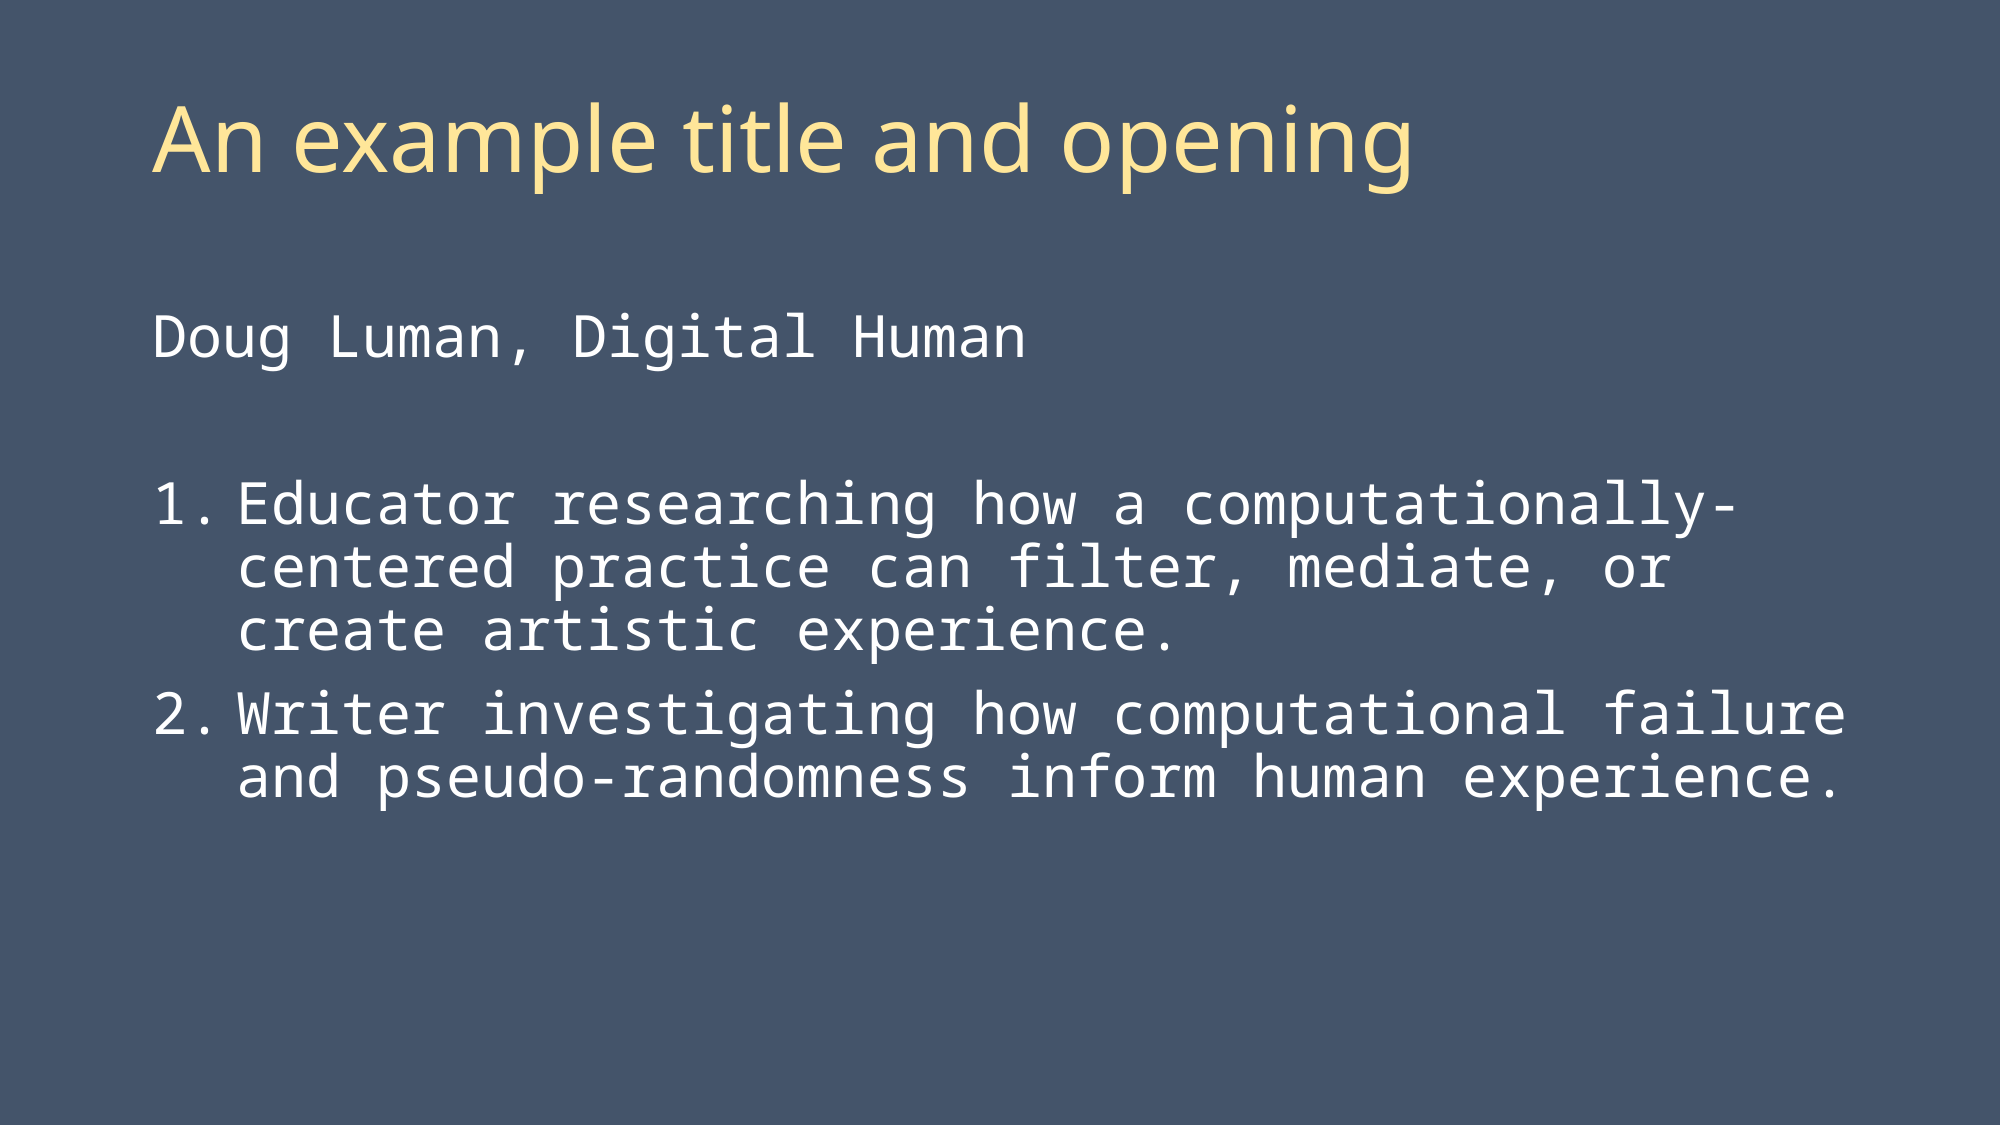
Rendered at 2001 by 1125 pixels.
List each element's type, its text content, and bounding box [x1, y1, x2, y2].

title An example title and opening [137, 34, 1863, 252]
list Doug Luman, Digital Human Educator researching how a computationally-centered practice can filter, mediate, or create artistic experience. Writer investigating how computational failure and pseudo-randomness inform human experience. [137, 299, 1863, 1014]
